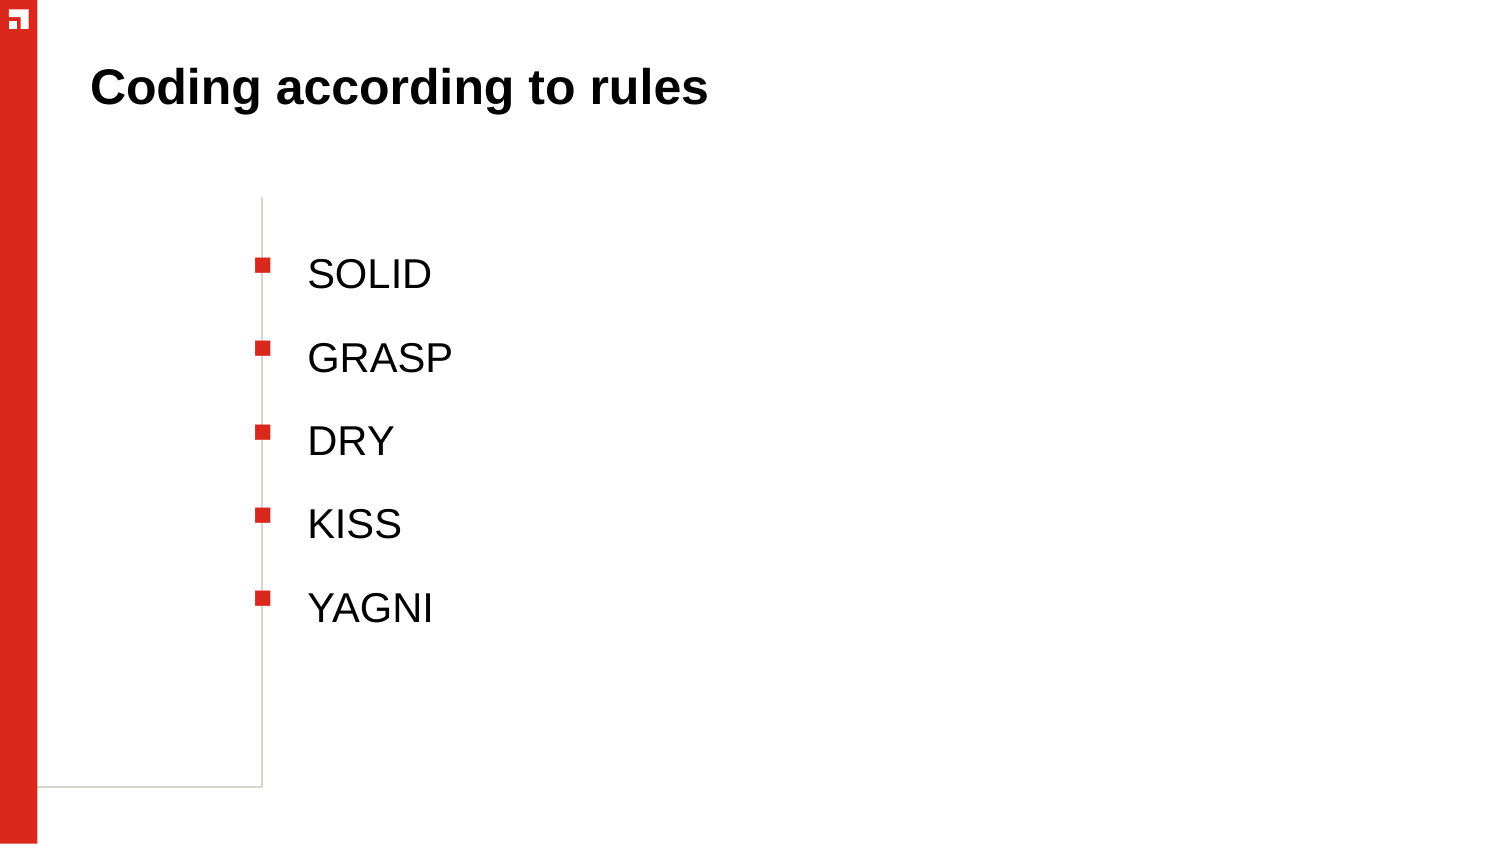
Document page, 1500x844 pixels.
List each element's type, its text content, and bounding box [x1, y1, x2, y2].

list SOLID GRASP DRY KISS YAGNI [235, 156, 1468, 788]
title Coding according to rules [75, 46, 1457, 122]
